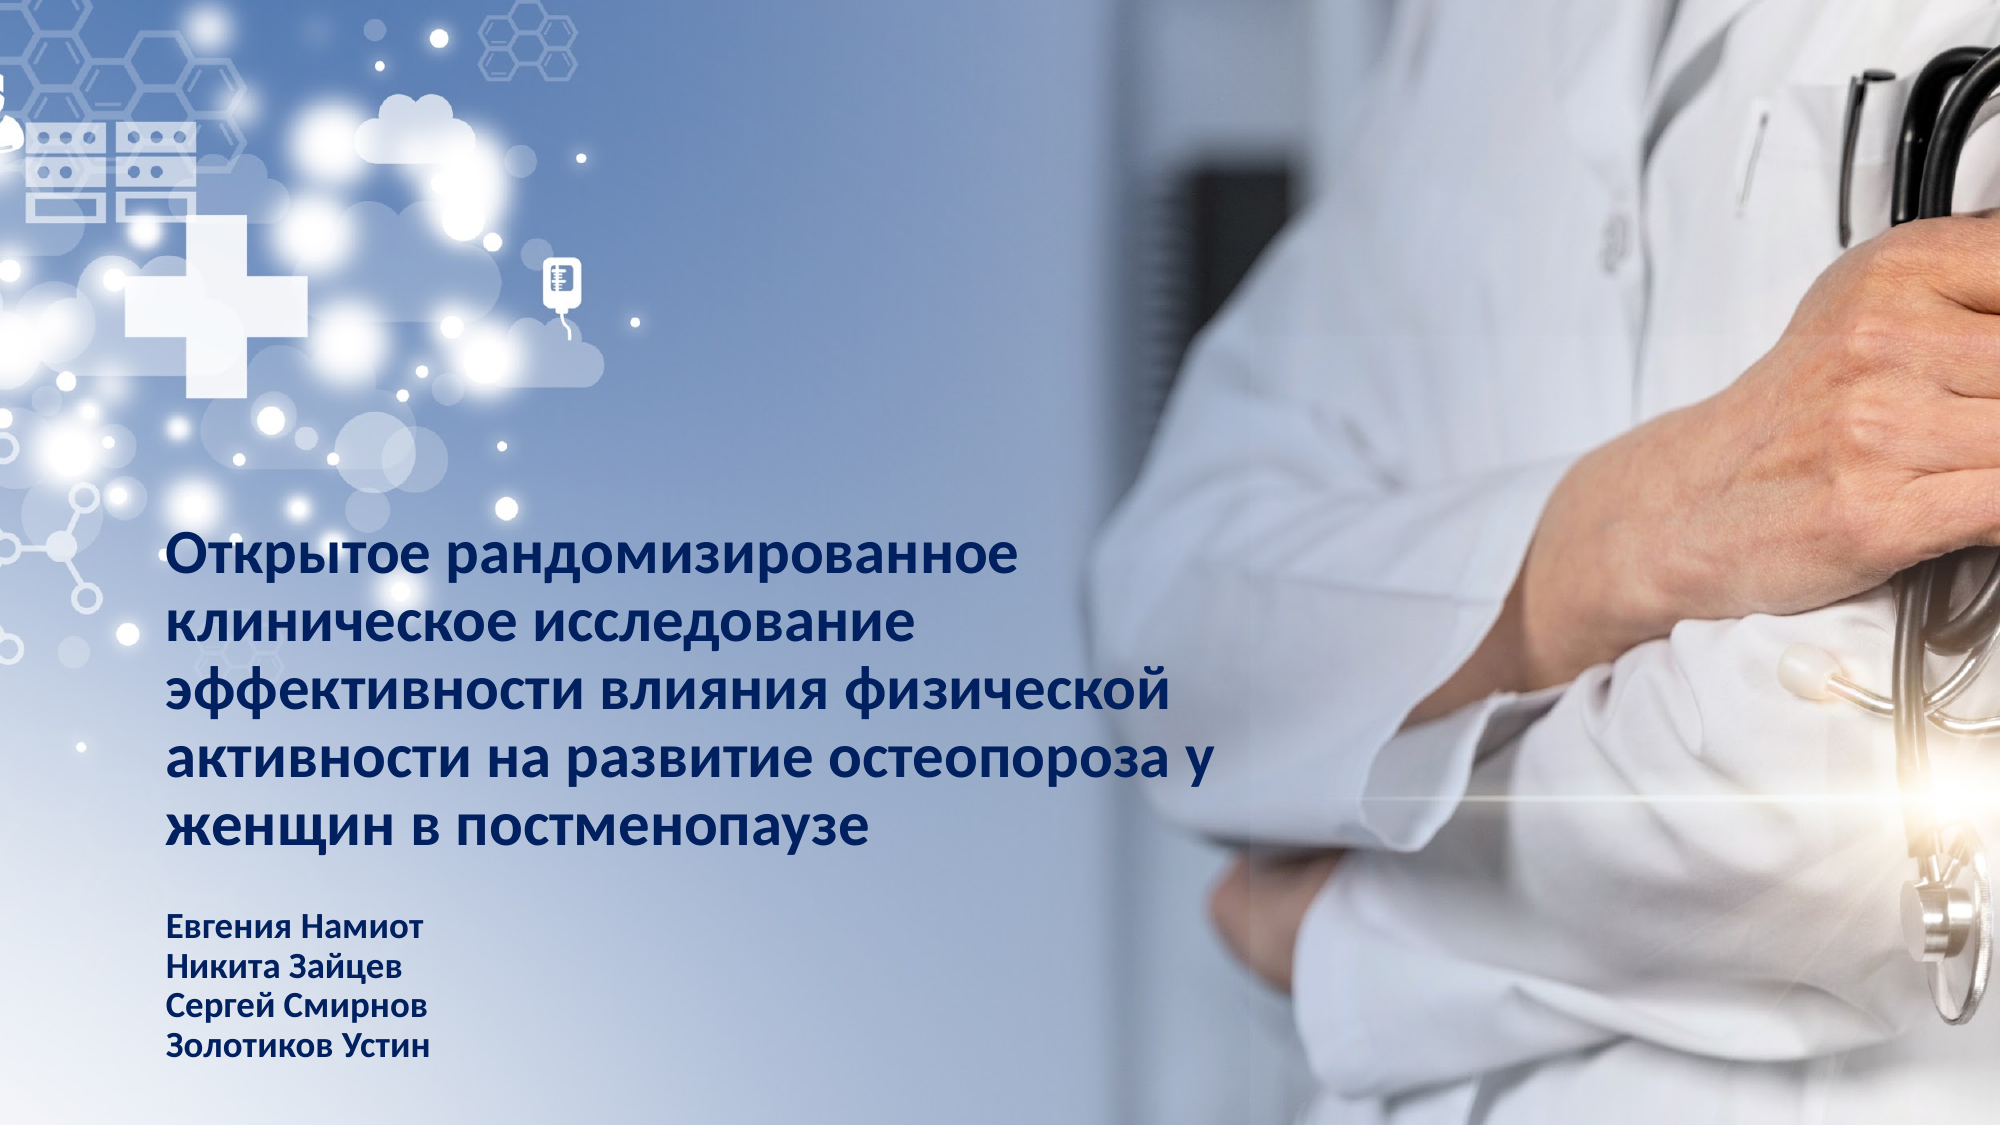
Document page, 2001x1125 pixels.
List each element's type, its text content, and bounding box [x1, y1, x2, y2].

subtitle Евгения Намиот Никита Зайцев Сергей Смирнов Золотиков Устин [150, 898, 1347, 1074]
picture [0, 0, 2000, 1125]
title Открытое рандомизированное клиническое исследование эффективности влияния физической активности на развитие остеопороза у женщин в постменопаузе [150, 508, 1332, 870]
